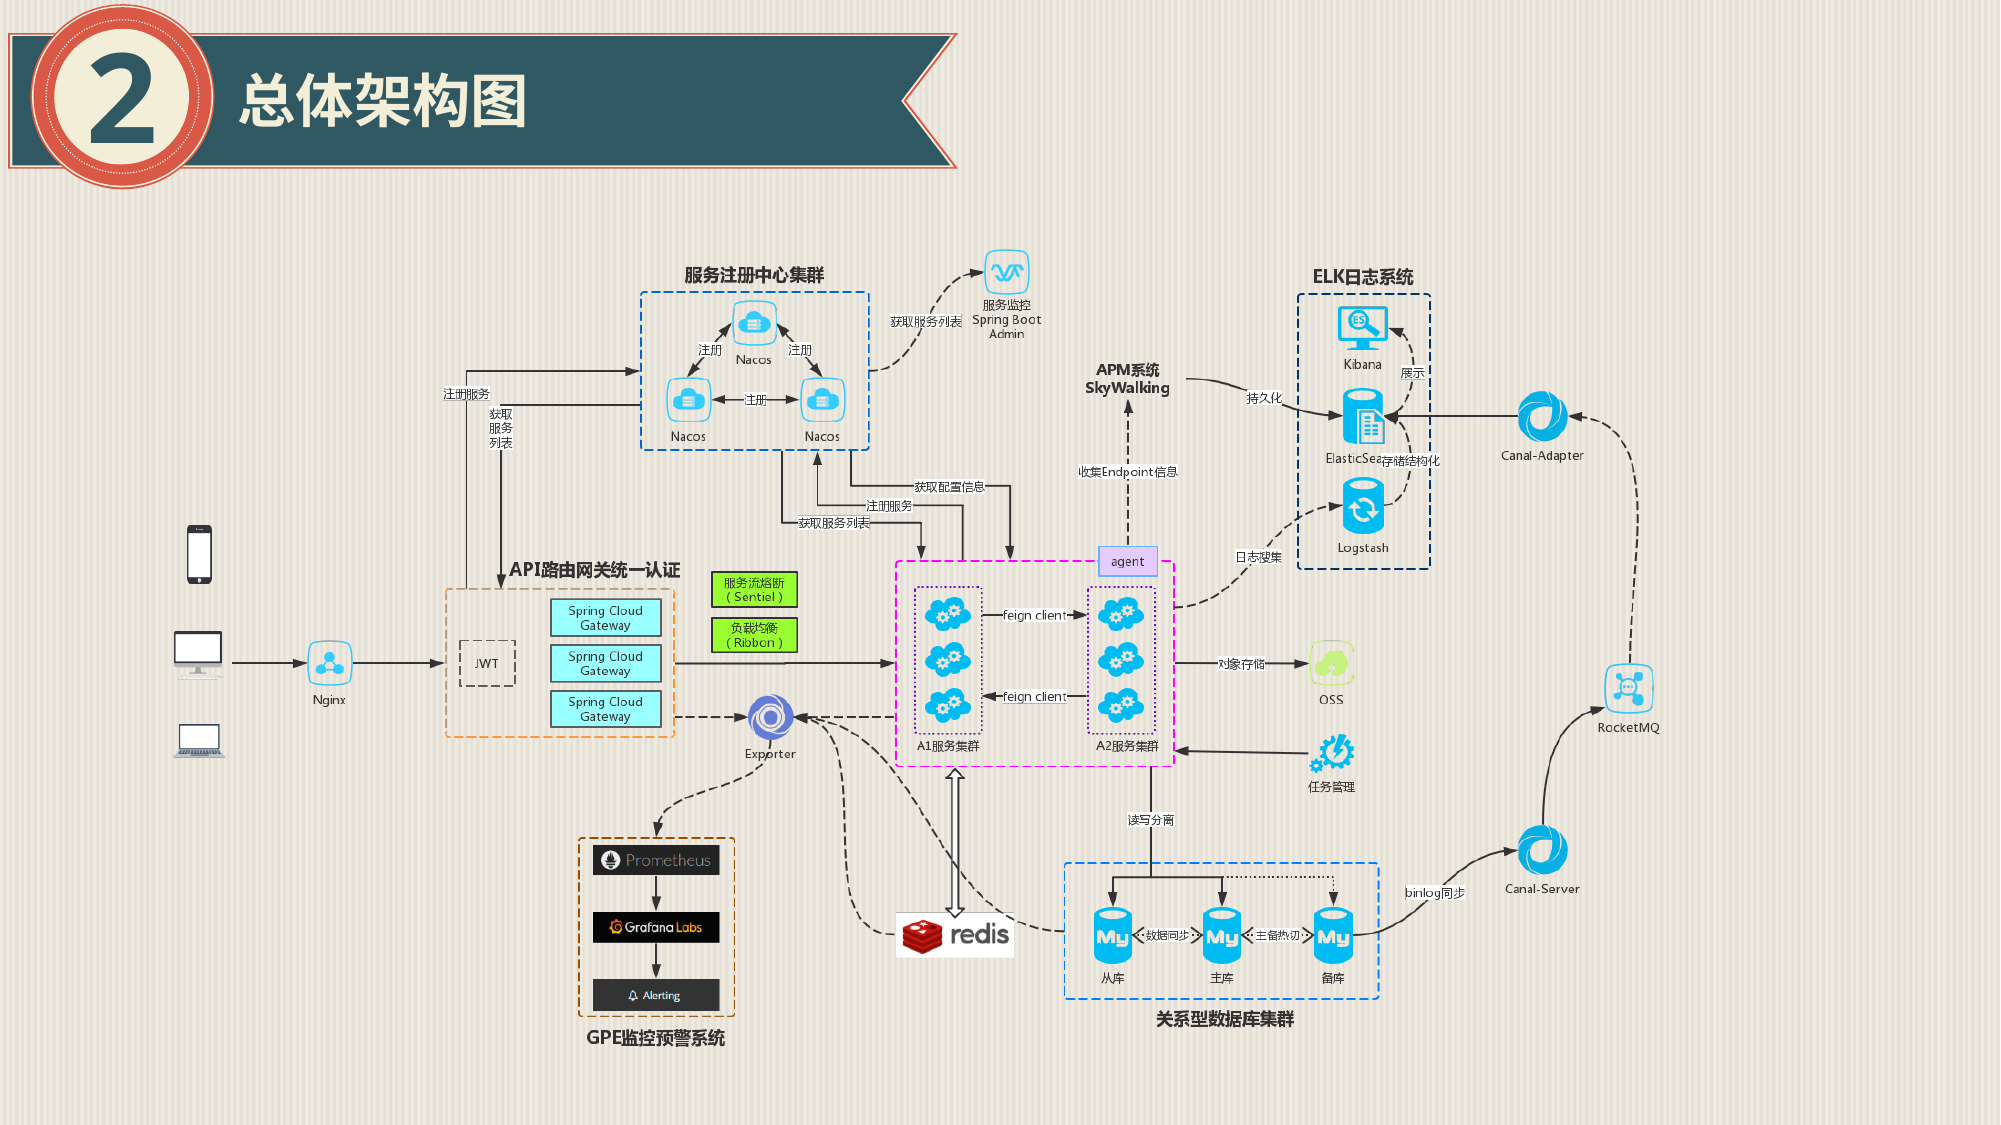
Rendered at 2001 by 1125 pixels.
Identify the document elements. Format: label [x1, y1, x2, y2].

text_box [219, 32, 959, 169]
text_box [7, 32, 25, 169]
picture [0, 0, 2001, 1125]
text_box [30, 3, 215, 190]
